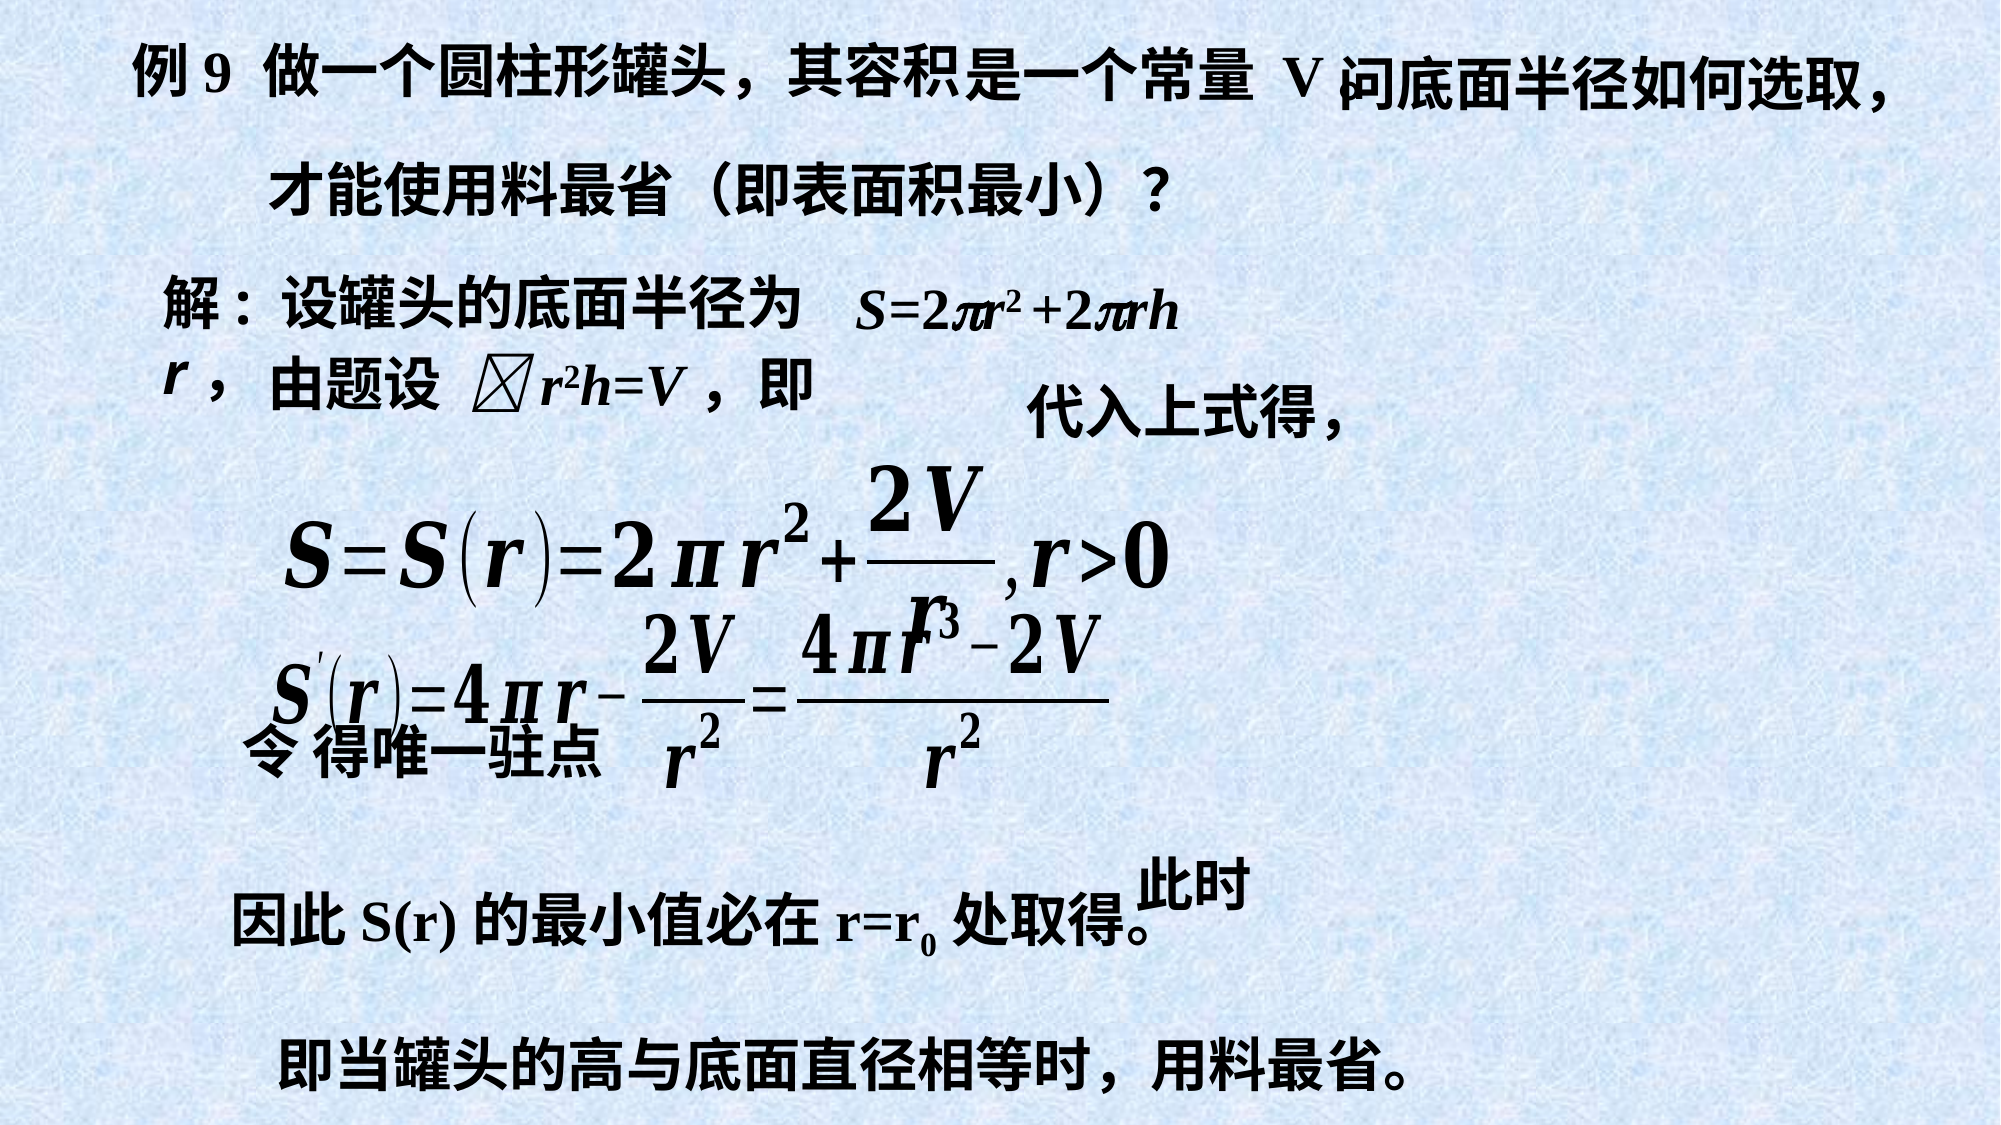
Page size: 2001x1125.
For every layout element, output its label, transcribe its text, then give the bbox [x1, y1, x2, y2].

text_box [116, 26, 1551, 128]
text_box 才能使用料最省（即表面积最小）？ [252, 145, 1265, 231]
picture [0, 0, 2001, 1125]
text_box 因此S(r)的最小值必在r=r0处取得。 [215, 875, 1211, 971]
text_box 解: 设罐头的底面半径为r， [147, 258, 902, 414]
text_box 即当罐头的高与底面直径相等时，用料最省。 [261, 1020, 1547, 1106]
text_box 代入上式得， [1011, 367, 1409, 453]
text_box S=2r2 +2rh [902, 264, 1237, 349]
text_box 问底面半径如何选取， [1551, 39, 1965, 125]
